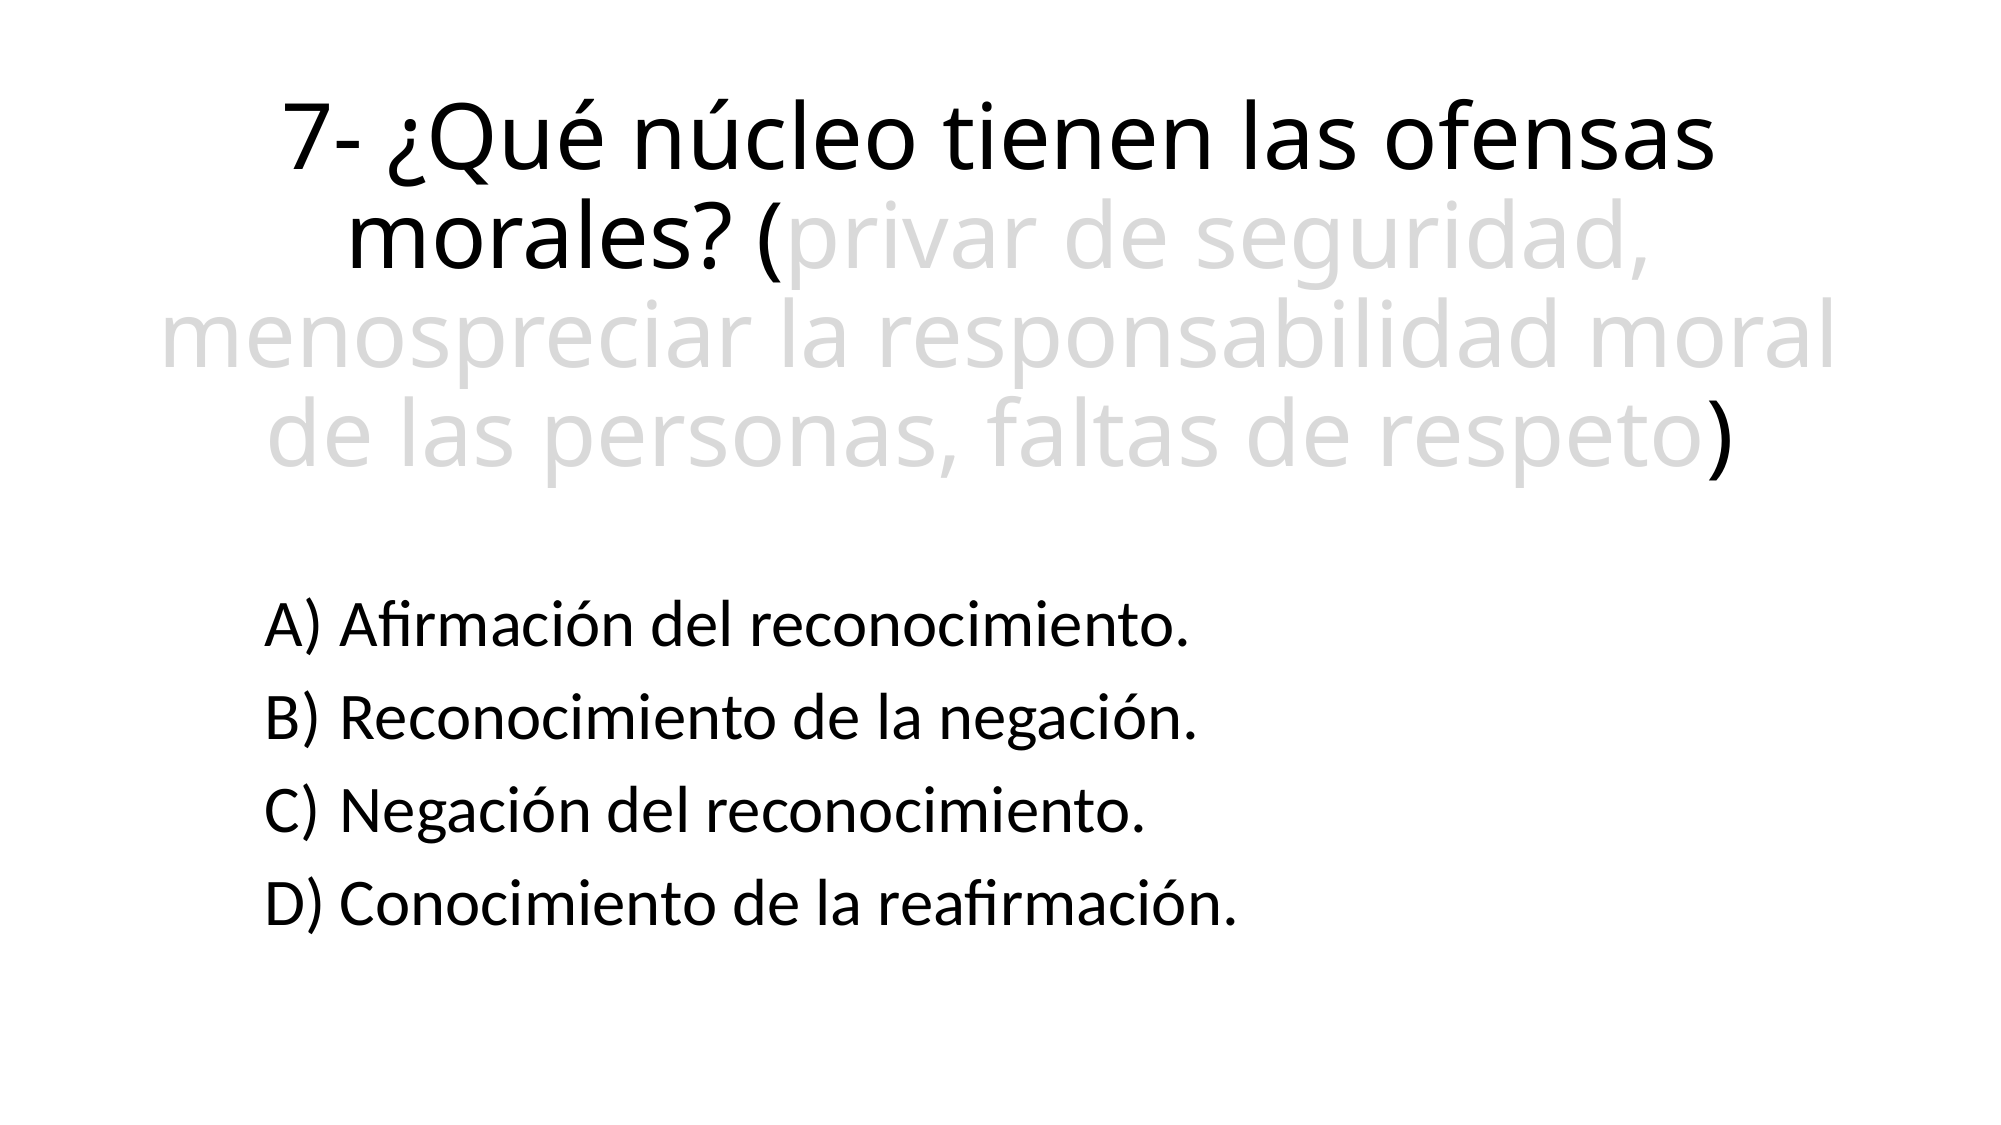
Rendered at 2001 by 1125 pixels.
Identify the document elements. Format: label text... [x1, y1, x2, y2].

subtitle Afirmación del reconocimiento. Reconocimiento de la negación. Negación del reconocimiento. Conocimiento de la reafirmación. [249, 581, 1750, 1053]
title 7- ¿Qué núcleo tienen las ofensas morales? (privar de seguridad, menospreciar la responsabilidad moral de las personas, faltas de respeto) [108, 208, 1892, 494]
